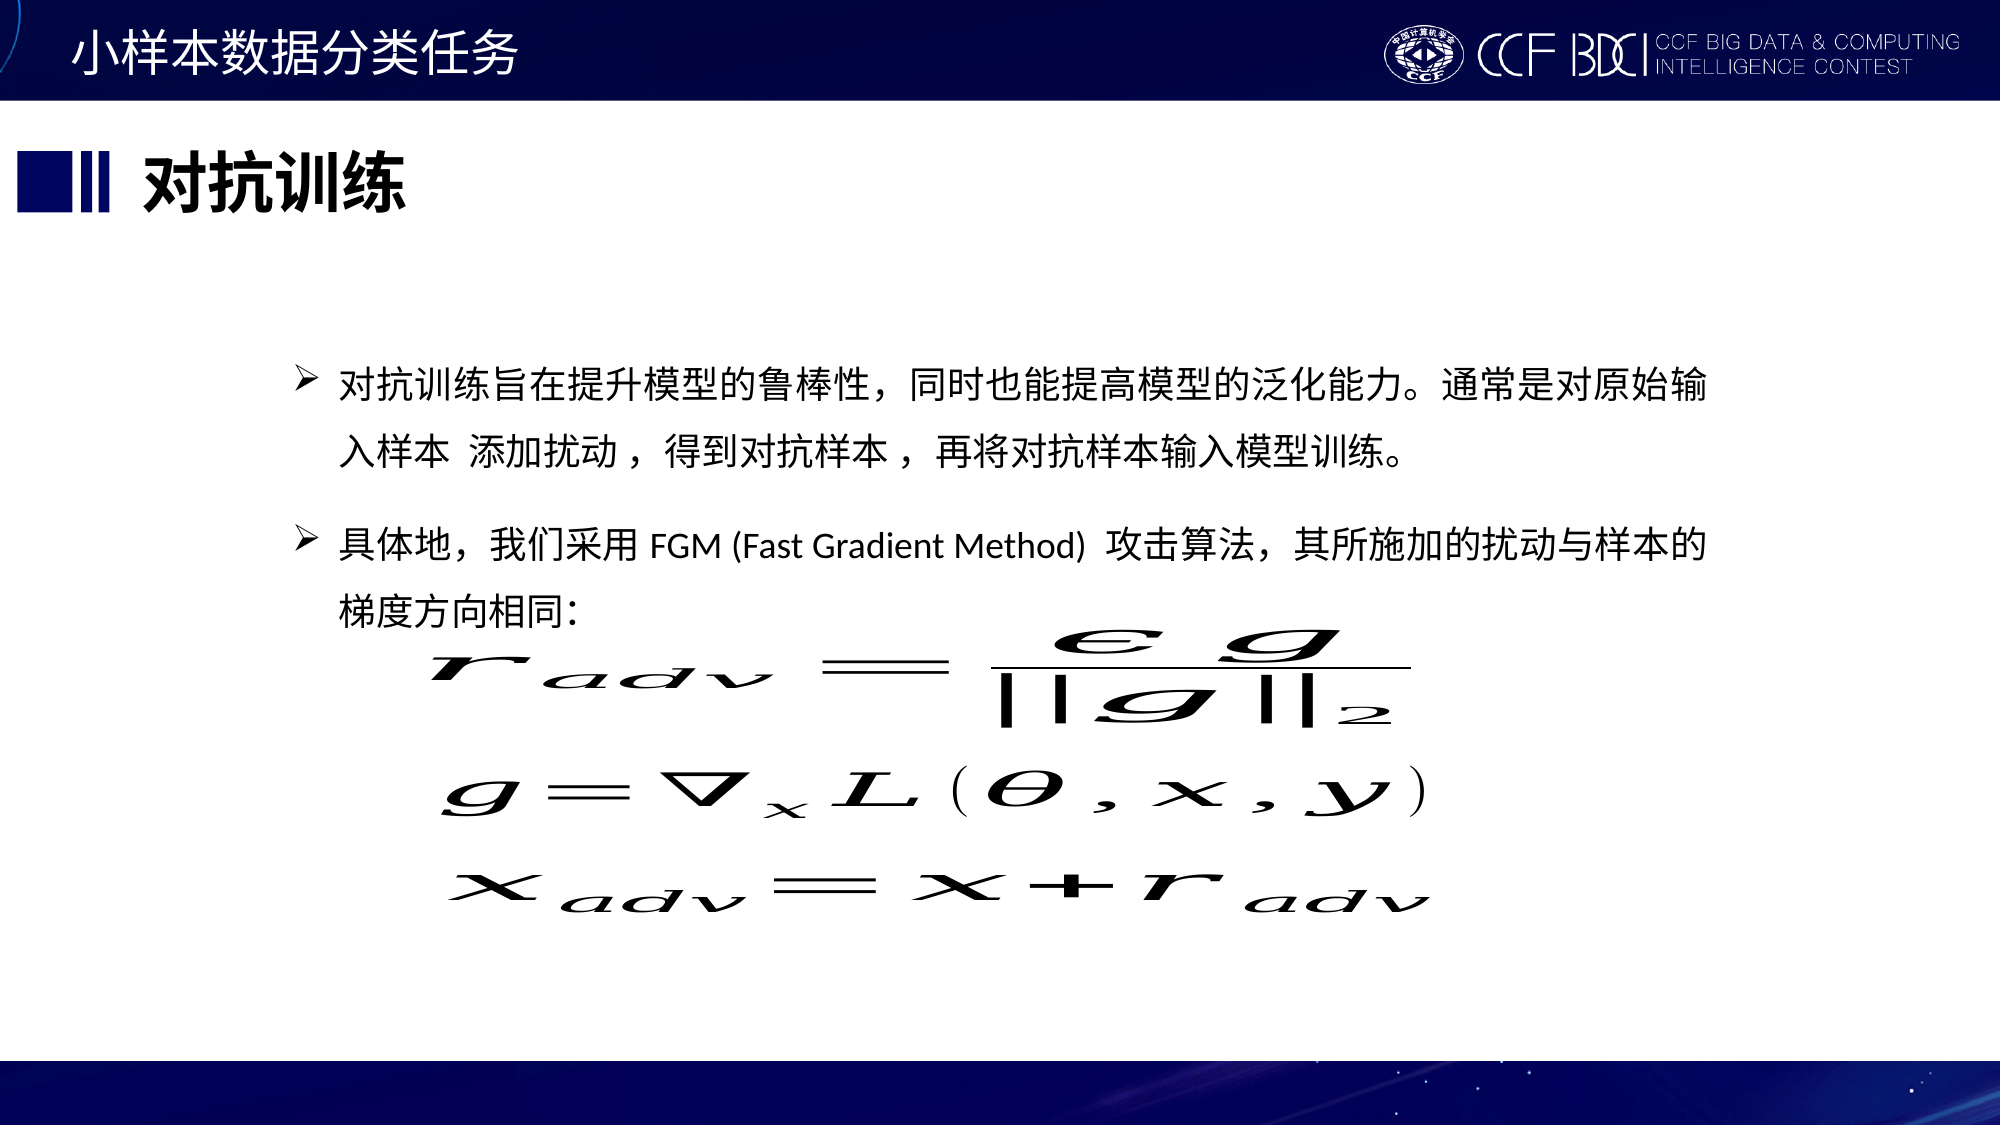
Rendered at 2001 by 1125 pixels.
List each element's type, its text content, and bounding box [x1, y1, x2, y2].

text_box 对抗训练 [126, 133, 458, 229]
picture [0, 0, 2000, 100]
picture [0, 1061, 2000, 1125]
text_box [16, 150, 73, 213]
text_box [98, 150, 111, 213]
text_box [80, 150, 93, 213]
